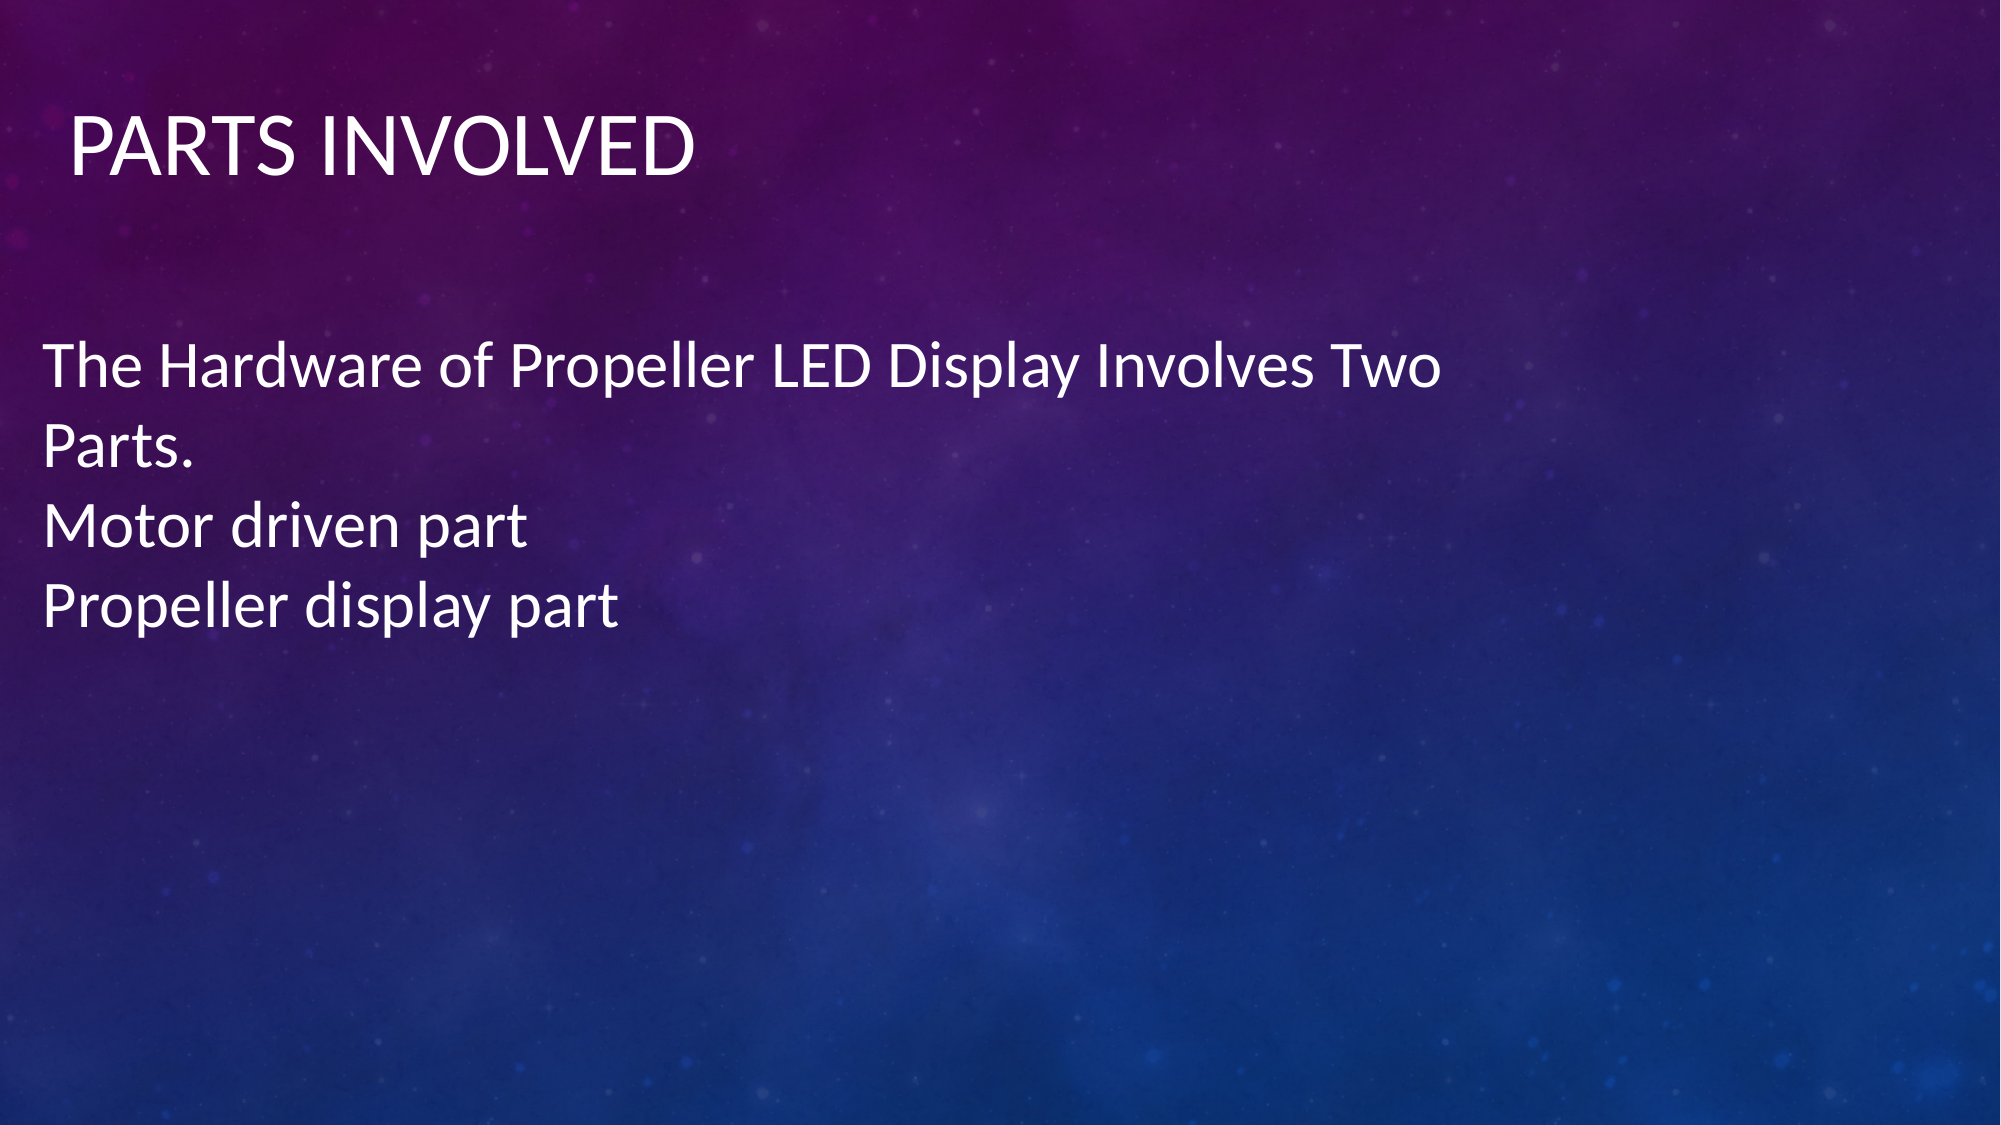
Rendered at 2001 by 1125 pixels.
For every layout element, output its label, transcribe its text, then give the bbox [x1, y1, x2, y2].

title PARTS INVOLVED [53, 0, 1133, 215]
list The Hardware of Propeller LED Display Involves Two Parts. Motor driven part Propeller display part [27, 215, 1577, 747]
picture [0, 0, 2001, 1125]
